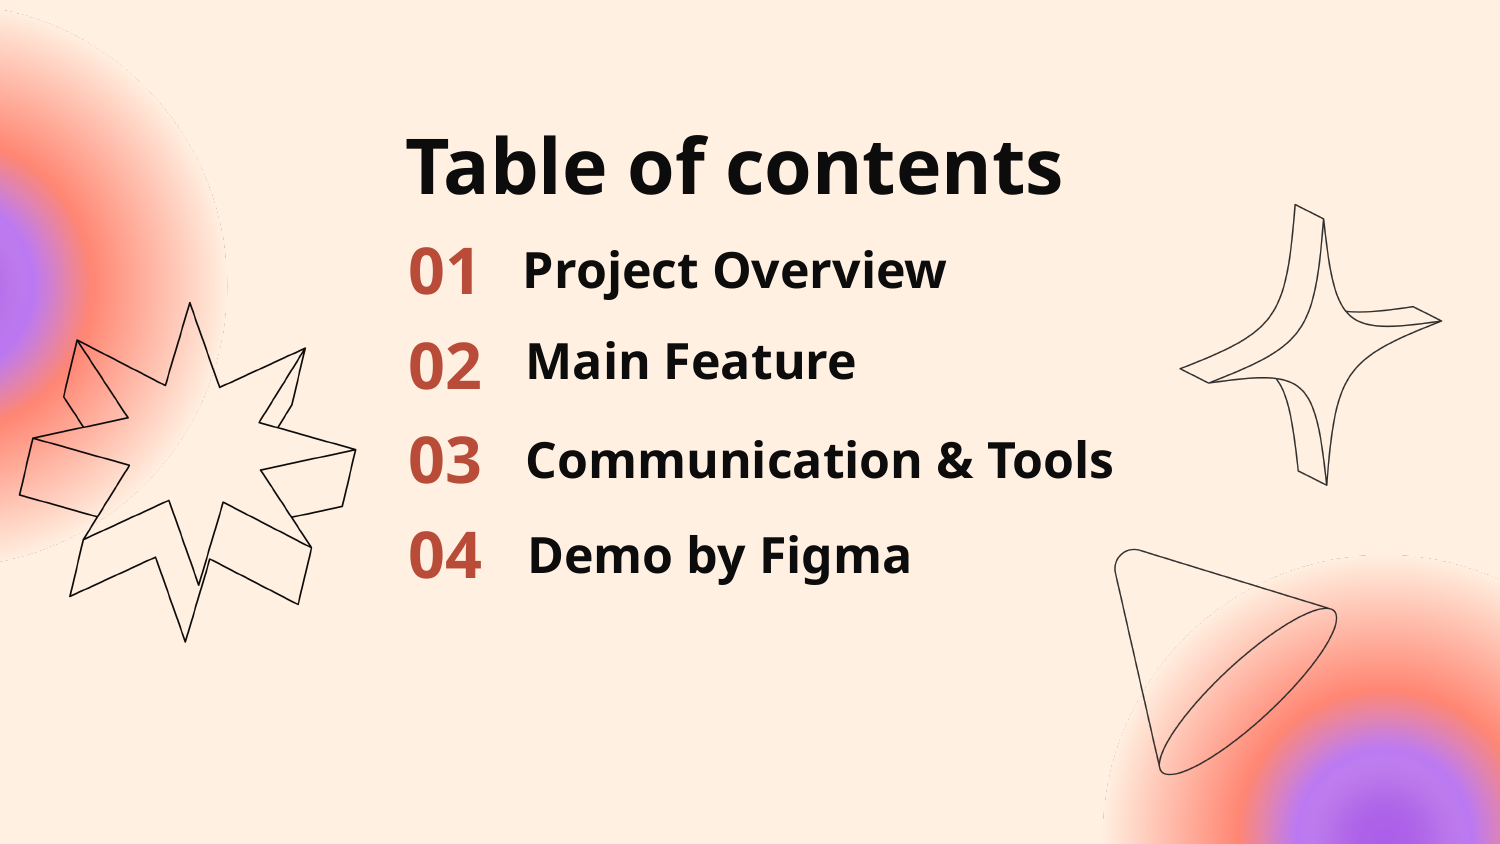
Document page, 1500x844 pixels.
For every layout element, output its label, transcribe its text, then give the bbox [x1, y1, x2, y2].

subtitle Main Feature [510, 318, 960, 402]
title 02 [384, 321, 508, 405]
title 03 [384, 416, 508, 500]
title 04 [384, 510, 508, 594]
picture [0, 0, 361, 648]
text_box Project Overview [507, 227, 1094, 311]
title Table of contents [250, 102, 1368, 197]
subtitle Communication & Tools [510, 416, 1251, 500]
title 01 [384, 227, 507, 311]
picture [1085, 541, 1500, 844]
subtitle Demo by Figma [512, 511, 961, 595]
picture [1176, 196, 1451, 489]
